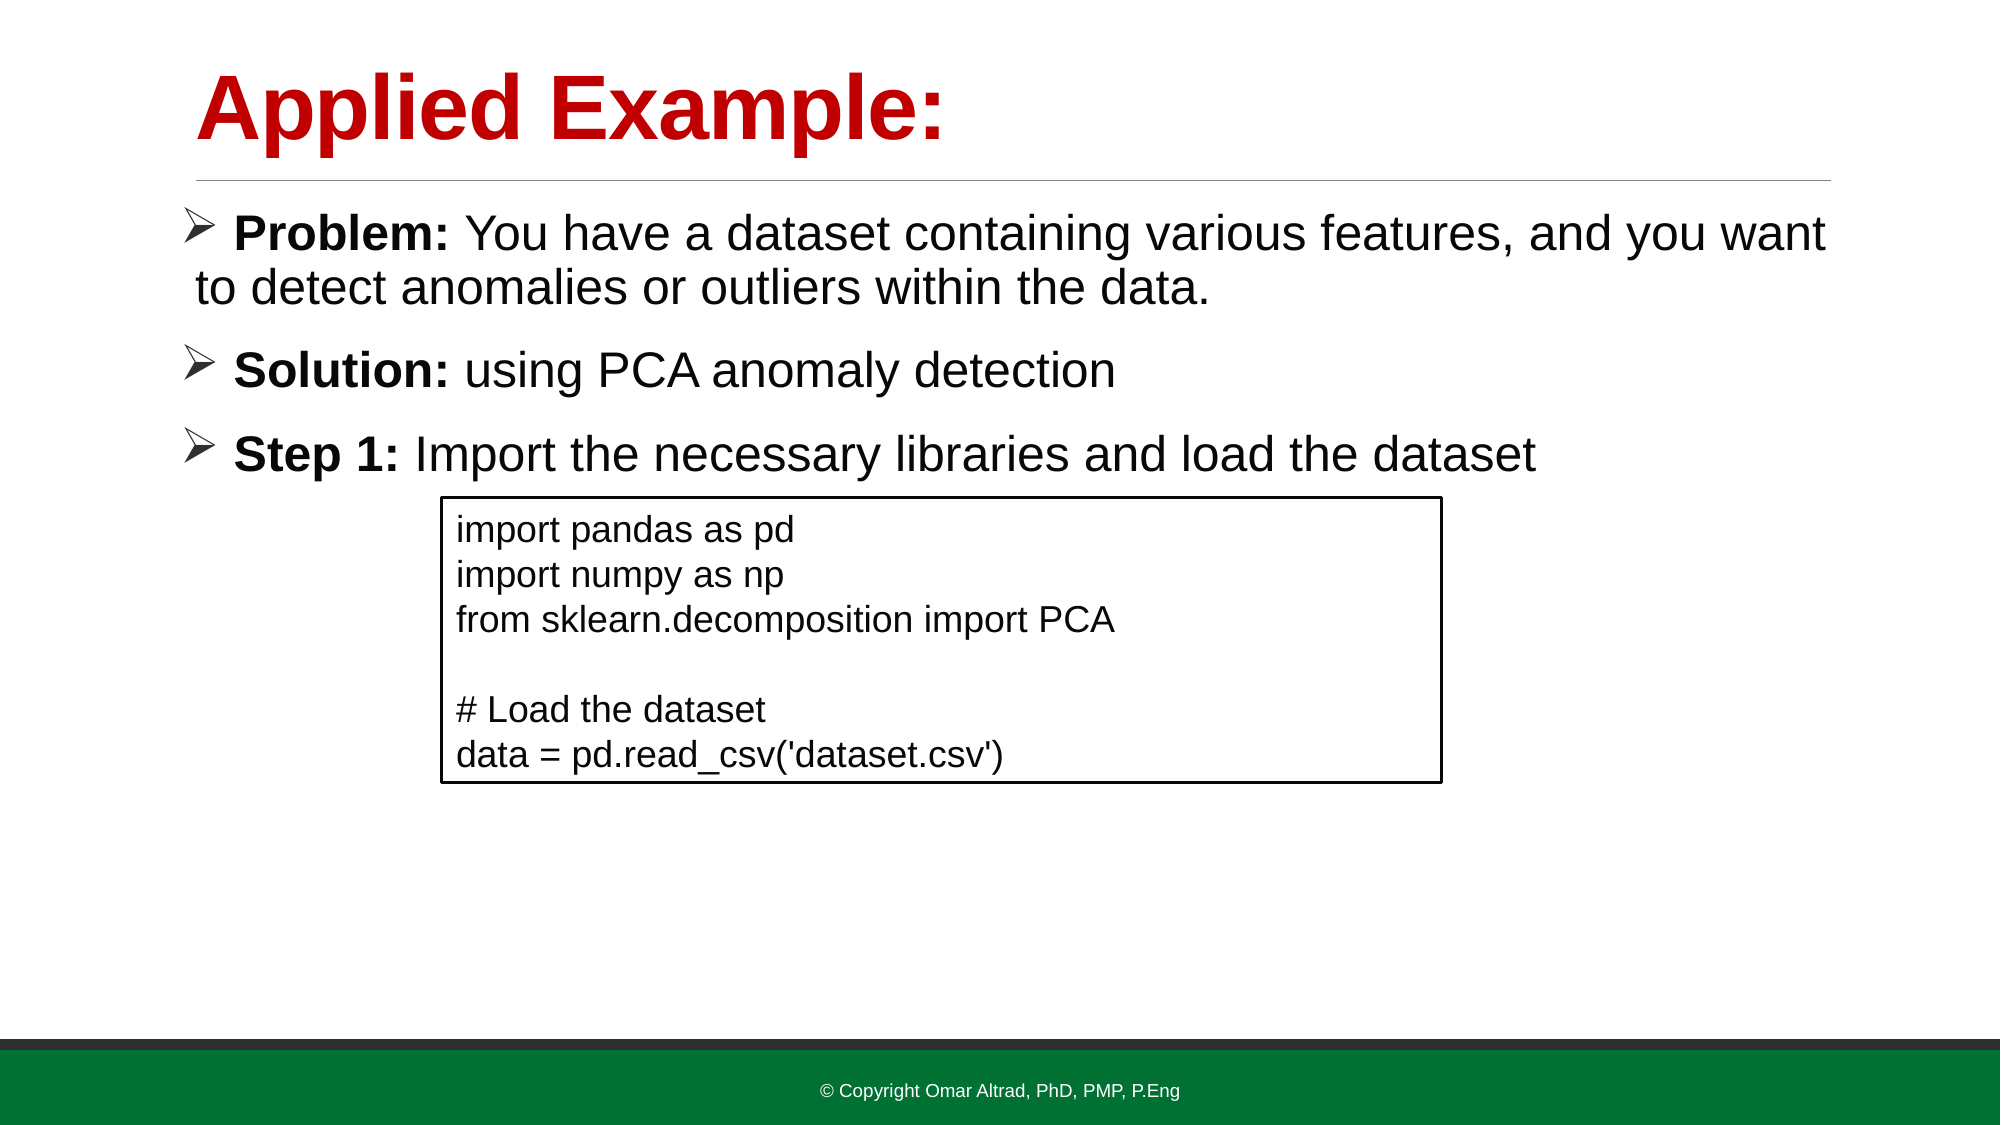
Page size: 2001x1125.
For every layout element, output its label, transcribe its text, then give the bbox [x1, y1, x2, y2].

list Problem: You have a dataset containing various features, and you want to detect anomalies or outliers within the data. Solution: using PCA anomaly detection Step 1: Import the necessary libraries and load the dataset [180, 200, 1830, 947]
footer © Copyright Omar Altrad, PhD, PMP, P.Eng [604, 1059, 1396, 1120]
title Applied Example: [180, 47, 1830, 176]
text_box import pandas as pd import numpy as np from sklearn.decomposition import PCA # Load the dataset data = pd.read_csv('dataset.csv') [441, 497, 1442, 783]
